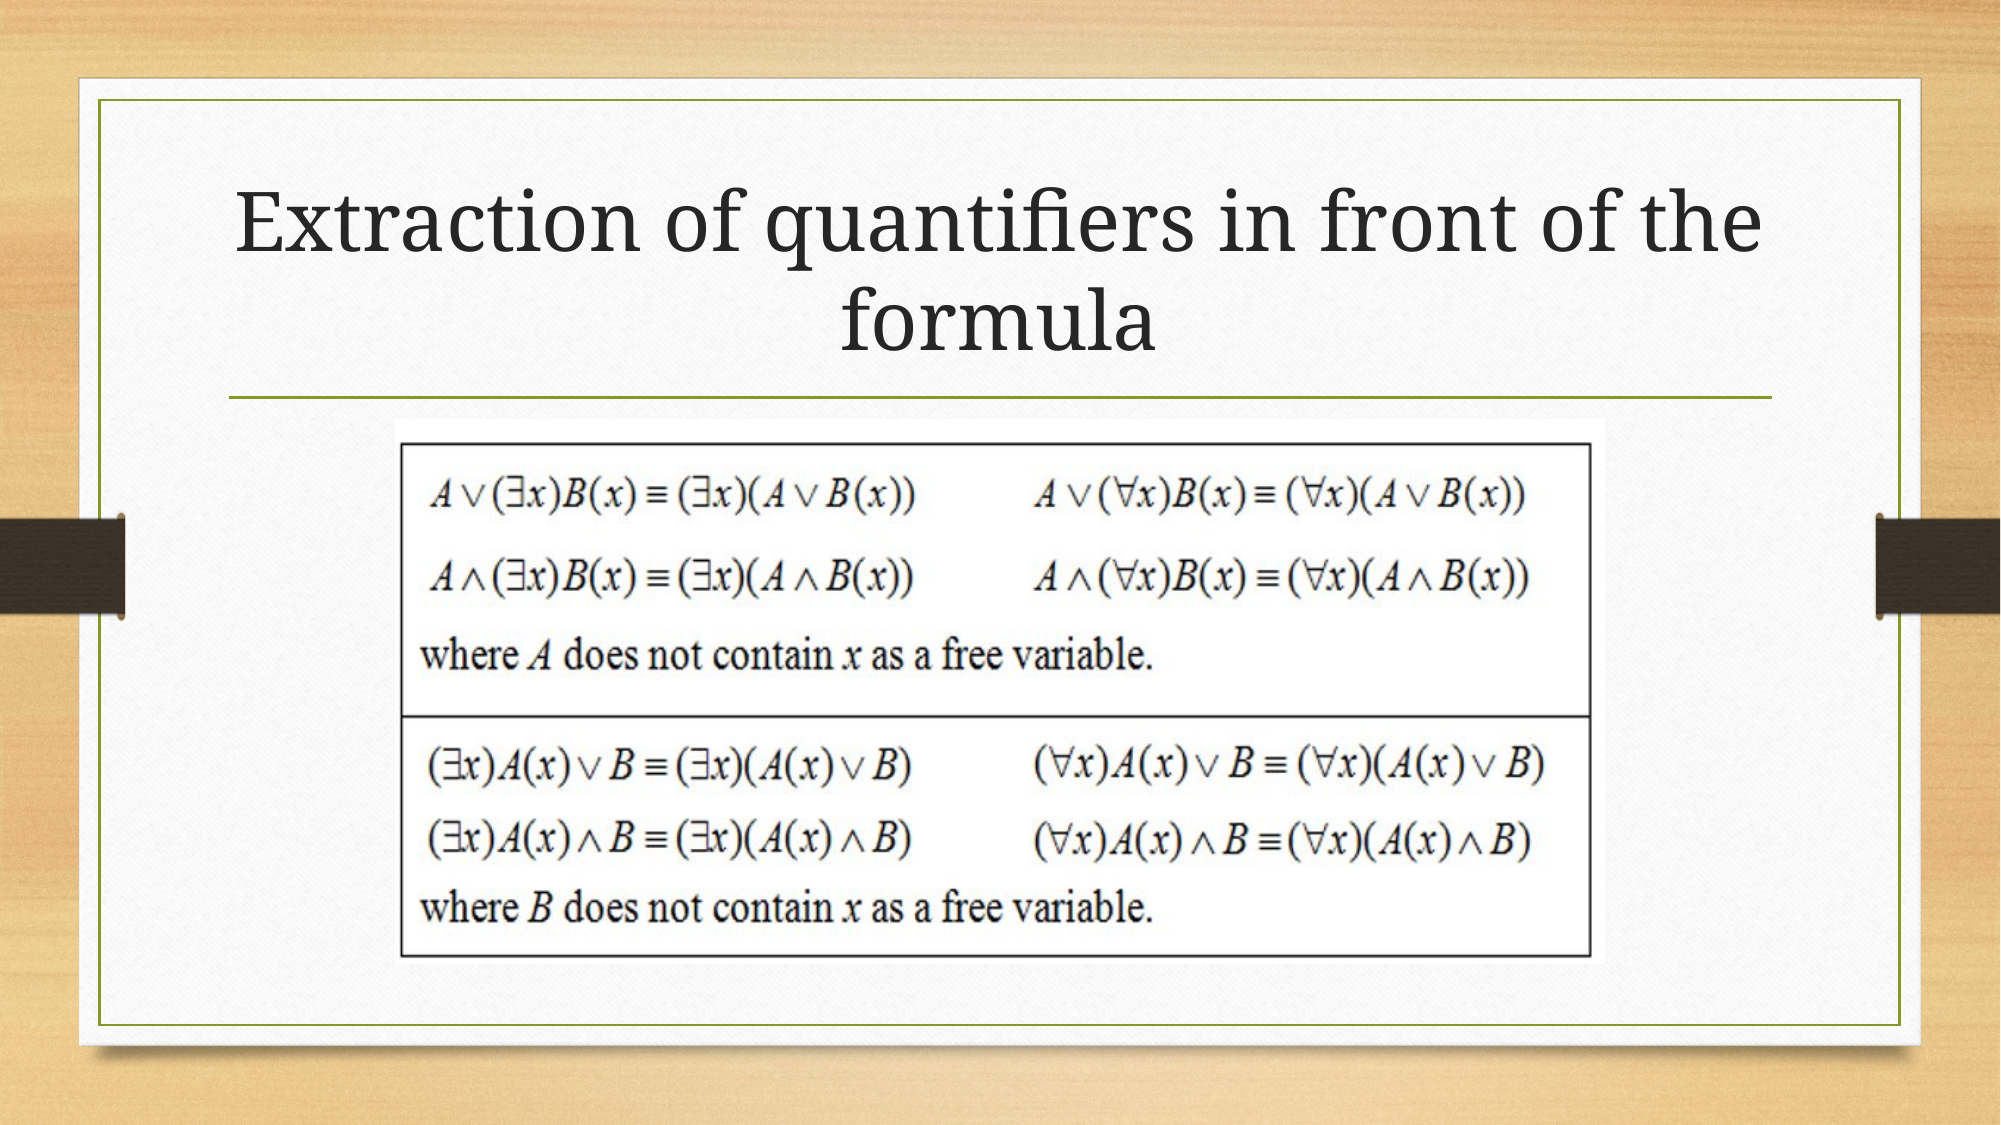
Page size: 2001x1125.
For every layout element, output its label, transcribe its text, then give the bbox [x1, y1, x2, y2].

title Extraction of quantifiers in front of the formula [212, 161, 1788, 375]
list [395, 419, 1605, 965]
picture [0, 0, 2001, 1125]
